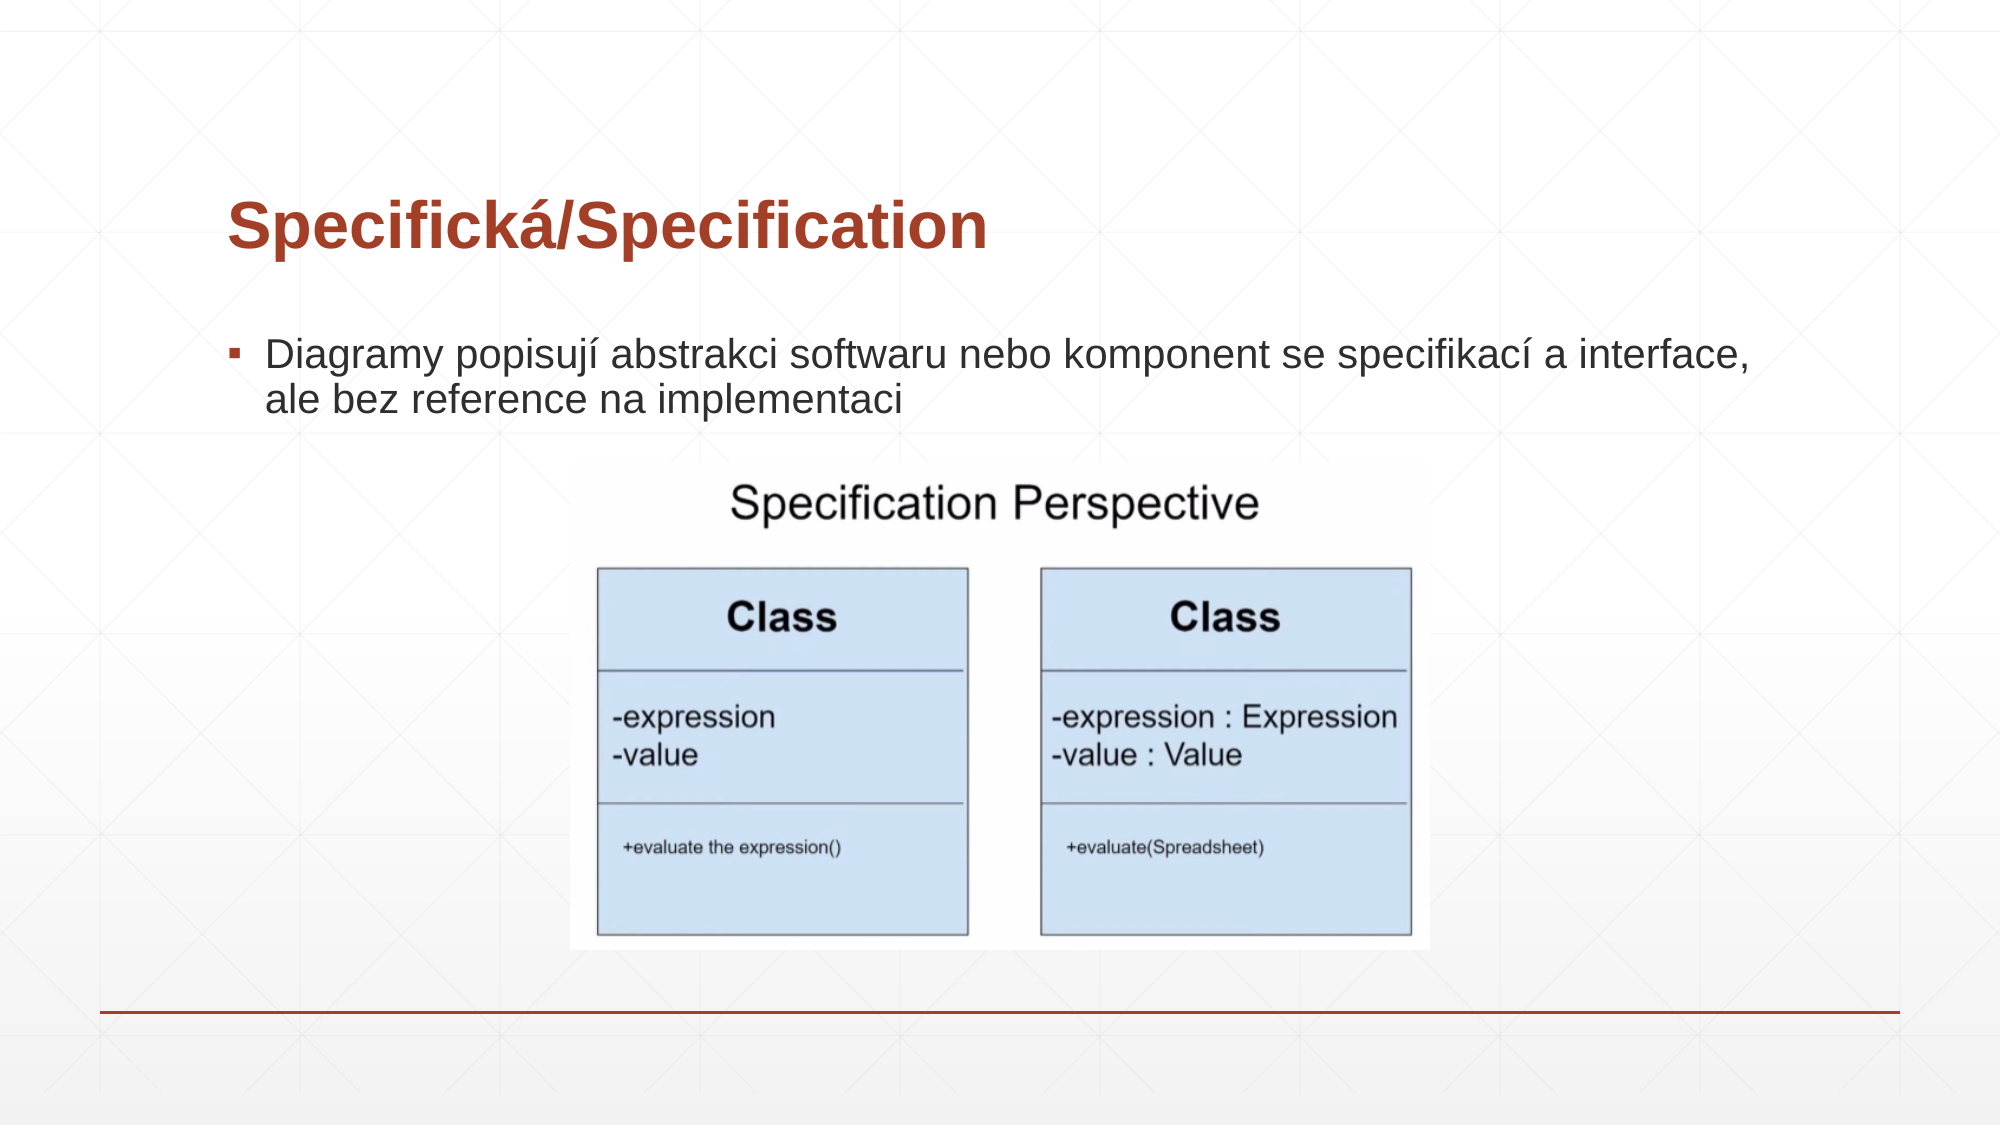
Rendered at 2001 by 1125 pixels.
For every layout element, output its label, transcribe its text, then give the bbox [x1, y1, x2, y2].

title Specifická/Specification [212, 82, 1788, 271]
picture [570, 462, 1430, 950]
list Diagramy popisují abstrakci softwaru nebo komponent se specifikací a interface, ale bez reference na implementaci [212, 324, 1788, 950]
